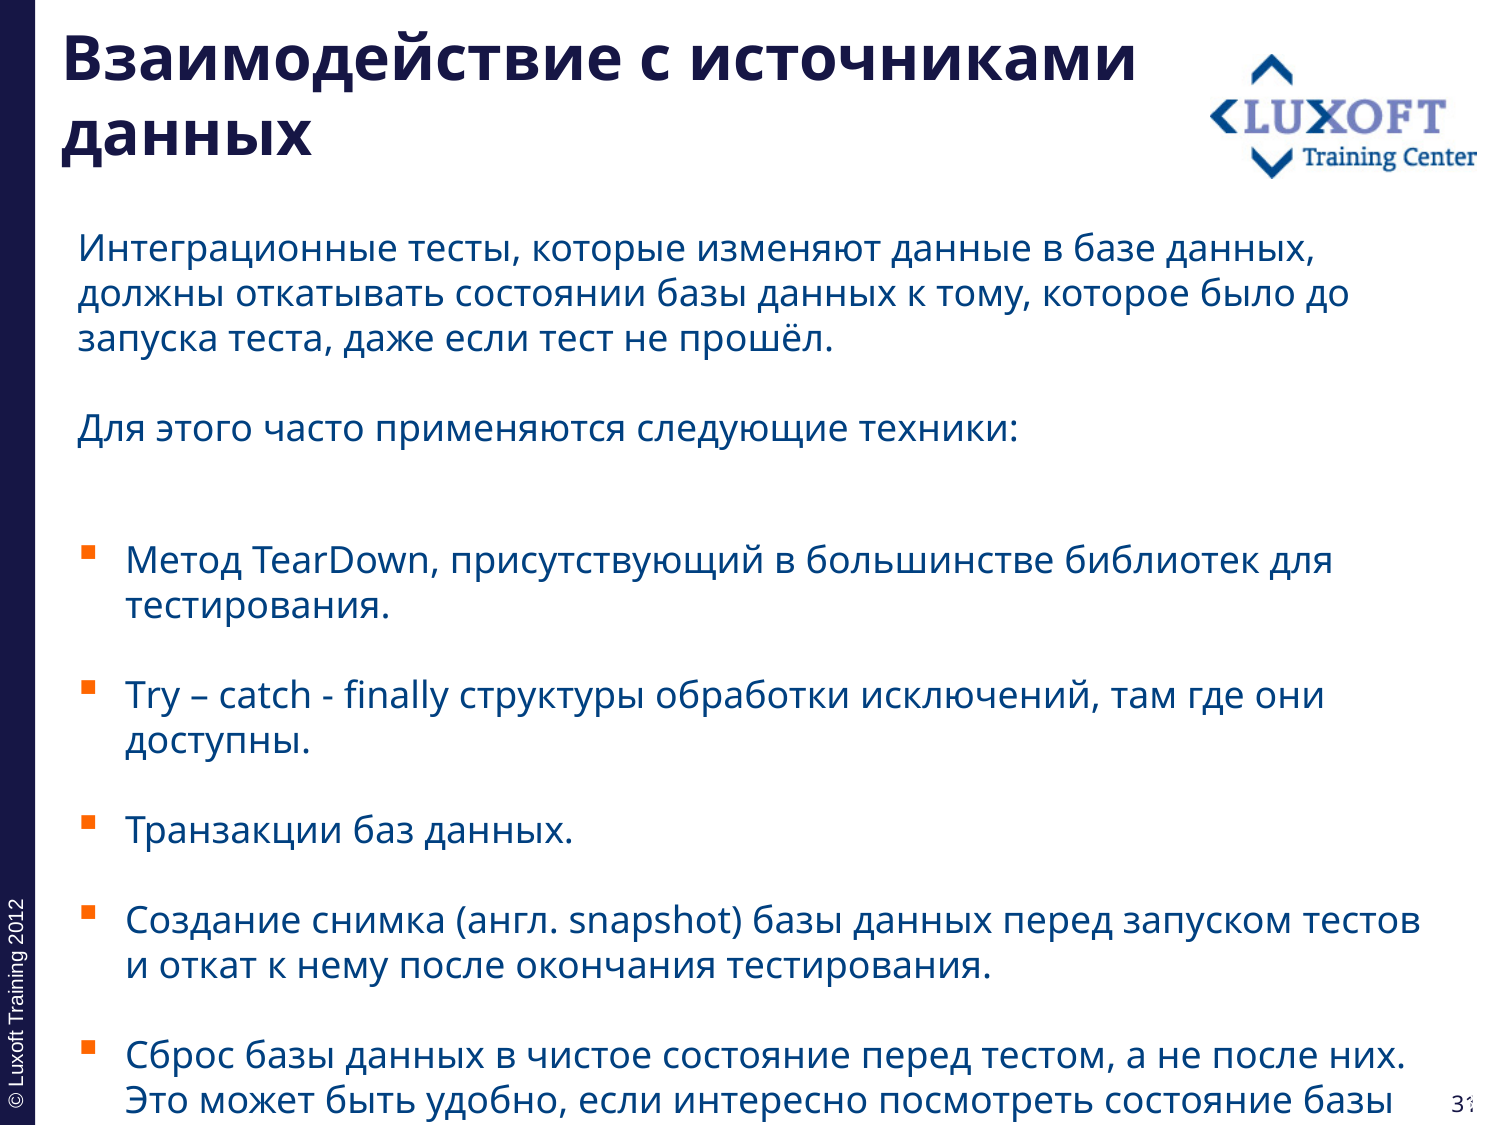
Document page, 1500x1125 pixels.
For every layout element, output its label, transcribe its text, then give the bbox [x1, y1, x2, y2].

text_box Метод TearDown, присутствующий в большинстве библиотек для тестирования. Try – catch - finally структуры обработки исключений, там где они доступны. Транзакции баз данных. Создание снимка (англ. snapshot) базы данных перед запуском тестов и откат к нему после окончания тестирования. Сброс базы данных в чистое состояние перед тестом, а не после них. Это может быть удобно, если интересно посмотреть состояние базы данных, оставшееся после не прошедшего теста. [62, 512, 1463, 1125]
picture [1210, 54, 1477, 179]
title Взаимодействие с источниками данных [46, 20, 1397, 165]
text_box Интеграционные тесты, которые изменяют данные в базе данных, должны откатывать состоянии базы данных к тому, которое было до запуска теста, даже если тест не прошёл. Для этого часто применяются следующие техники: [62, 200, 1450, 464]
